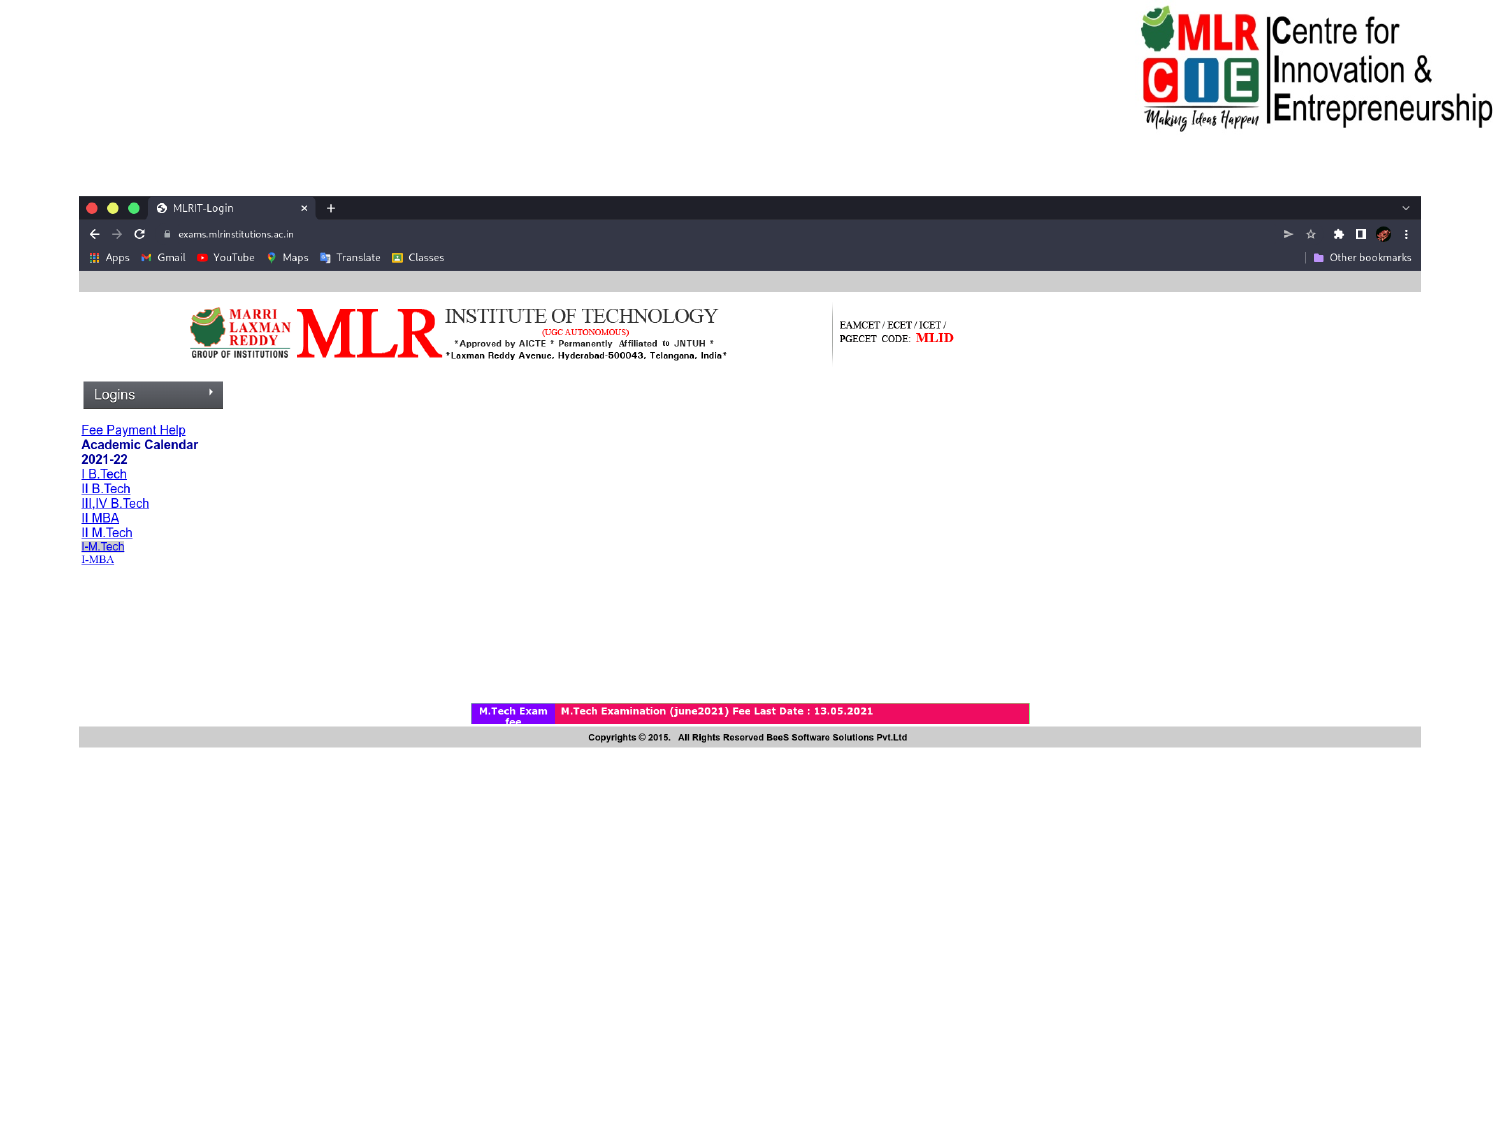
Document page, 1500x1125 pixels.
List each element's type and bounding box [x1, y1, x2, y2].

picture [1134, 0, 1500, 142]
picture [78, 196, 1421, 929]
